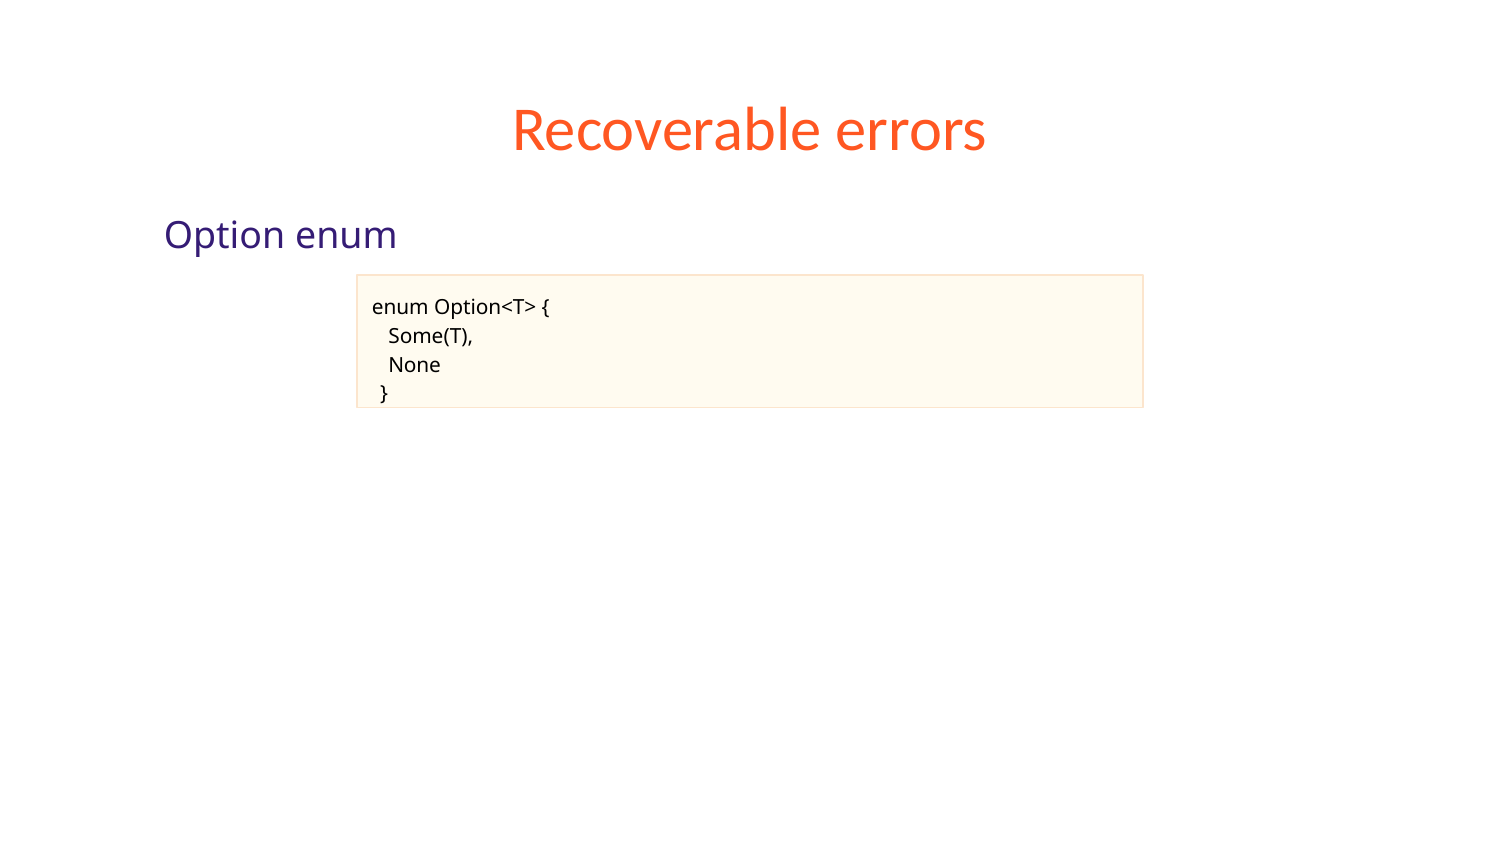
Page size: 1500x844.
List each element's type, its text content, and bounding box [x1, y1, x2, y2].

text_box enum Option<T> { Some(T), None } [356, 275, 1144, 408]
title Recoverable errors [51, 72, 1449, 167]
text_box Option enum [148, 188, 1350, 750]
